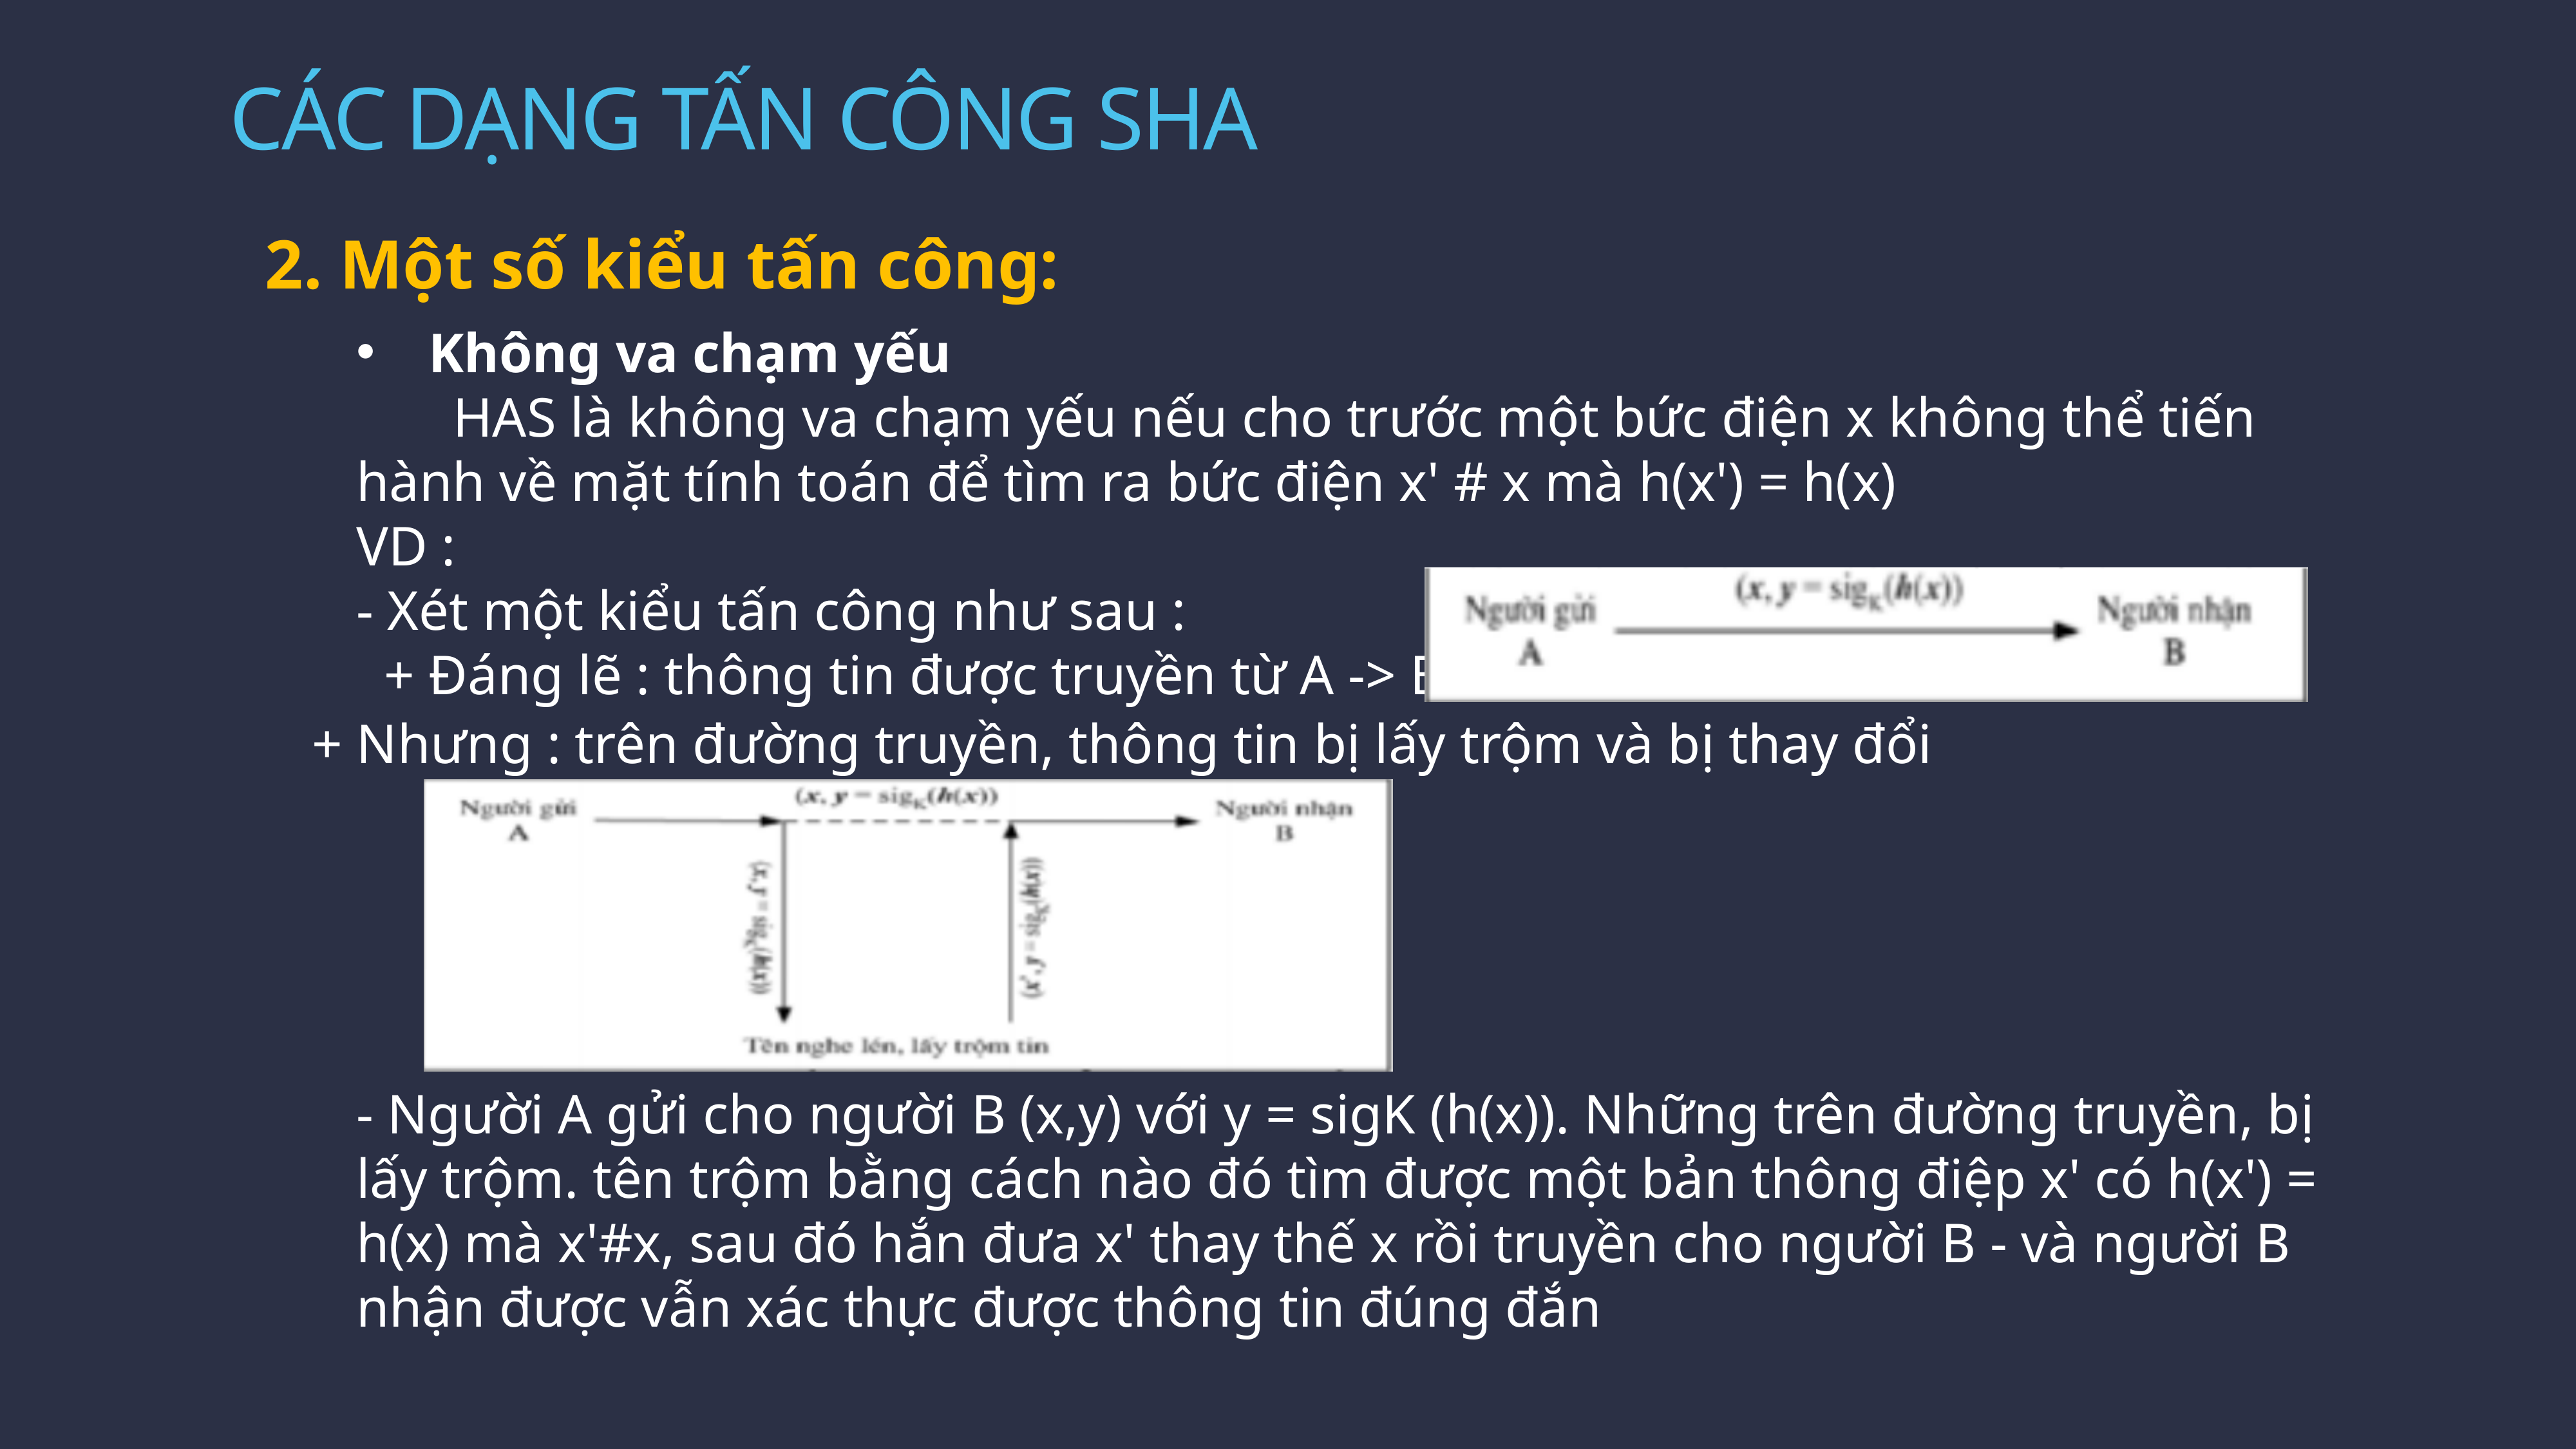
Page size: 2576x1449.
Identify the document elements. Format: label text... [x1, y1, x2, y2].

text_box - Người A gửi cho người B (x,y) với y = sigK (h(x)). Những trên đường truyền, bị lấy trộm. tên trộm bằng cách nào đó tìm được một bản thông điệp x' có h(x') = h(x) mà x'#x, sau đó hắn đưa x' thay thế x rồi truyền cho người B - và người B nhận được vẫn xác thực được thông tin đúng đắn [346, 1075, 2340, 1343]
picture [1425, 567, 2308, 702]
text_box Không va chạm yếu HAS là không va chạm yếu nếu cho trước một bức điện x không thể tiến hành về mặt tính toán để tìm ra bức điện x' # x mà h(x') = h(x) VD : - Xét một kiểu tấn công như sau : + Đáng lẽ : thông tin được truyền từ A -> B [346, 314, 2340, 775]
text_box + Nhưng : trên đường truyền, thông tin bị lấy trộm và bị thay đổi [303, 705, 1943, 779]
text_box CÁC DẠNG TẤN CÔNG SHA [181, 63, 1259, 167]
picture [424, 779, 1393, 1072]
text_box 2. Một số kiểu tấn công: [255, 217, 2254, 308]
